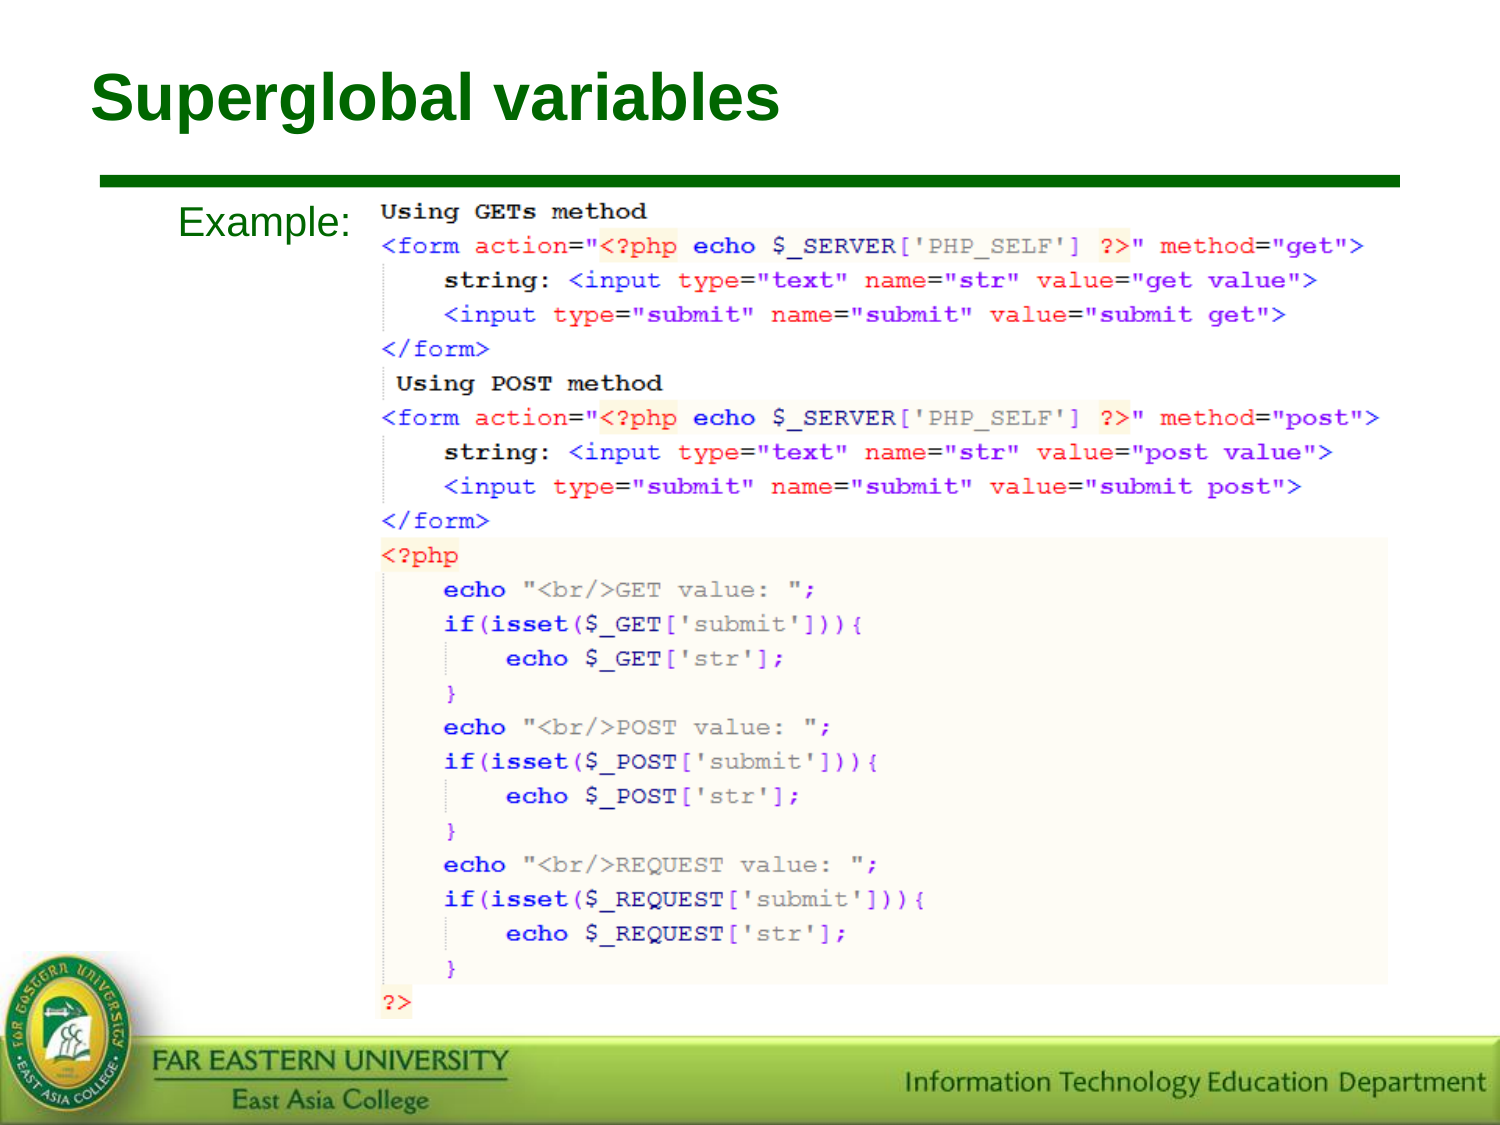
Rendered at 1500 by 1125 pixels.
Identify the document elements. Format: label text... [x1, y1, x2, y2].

picture [0, 197, 1500, 1125]
title Superglobal variables [75, 24, 1425, 163]
list Example: [162, 187, 500, 263]
